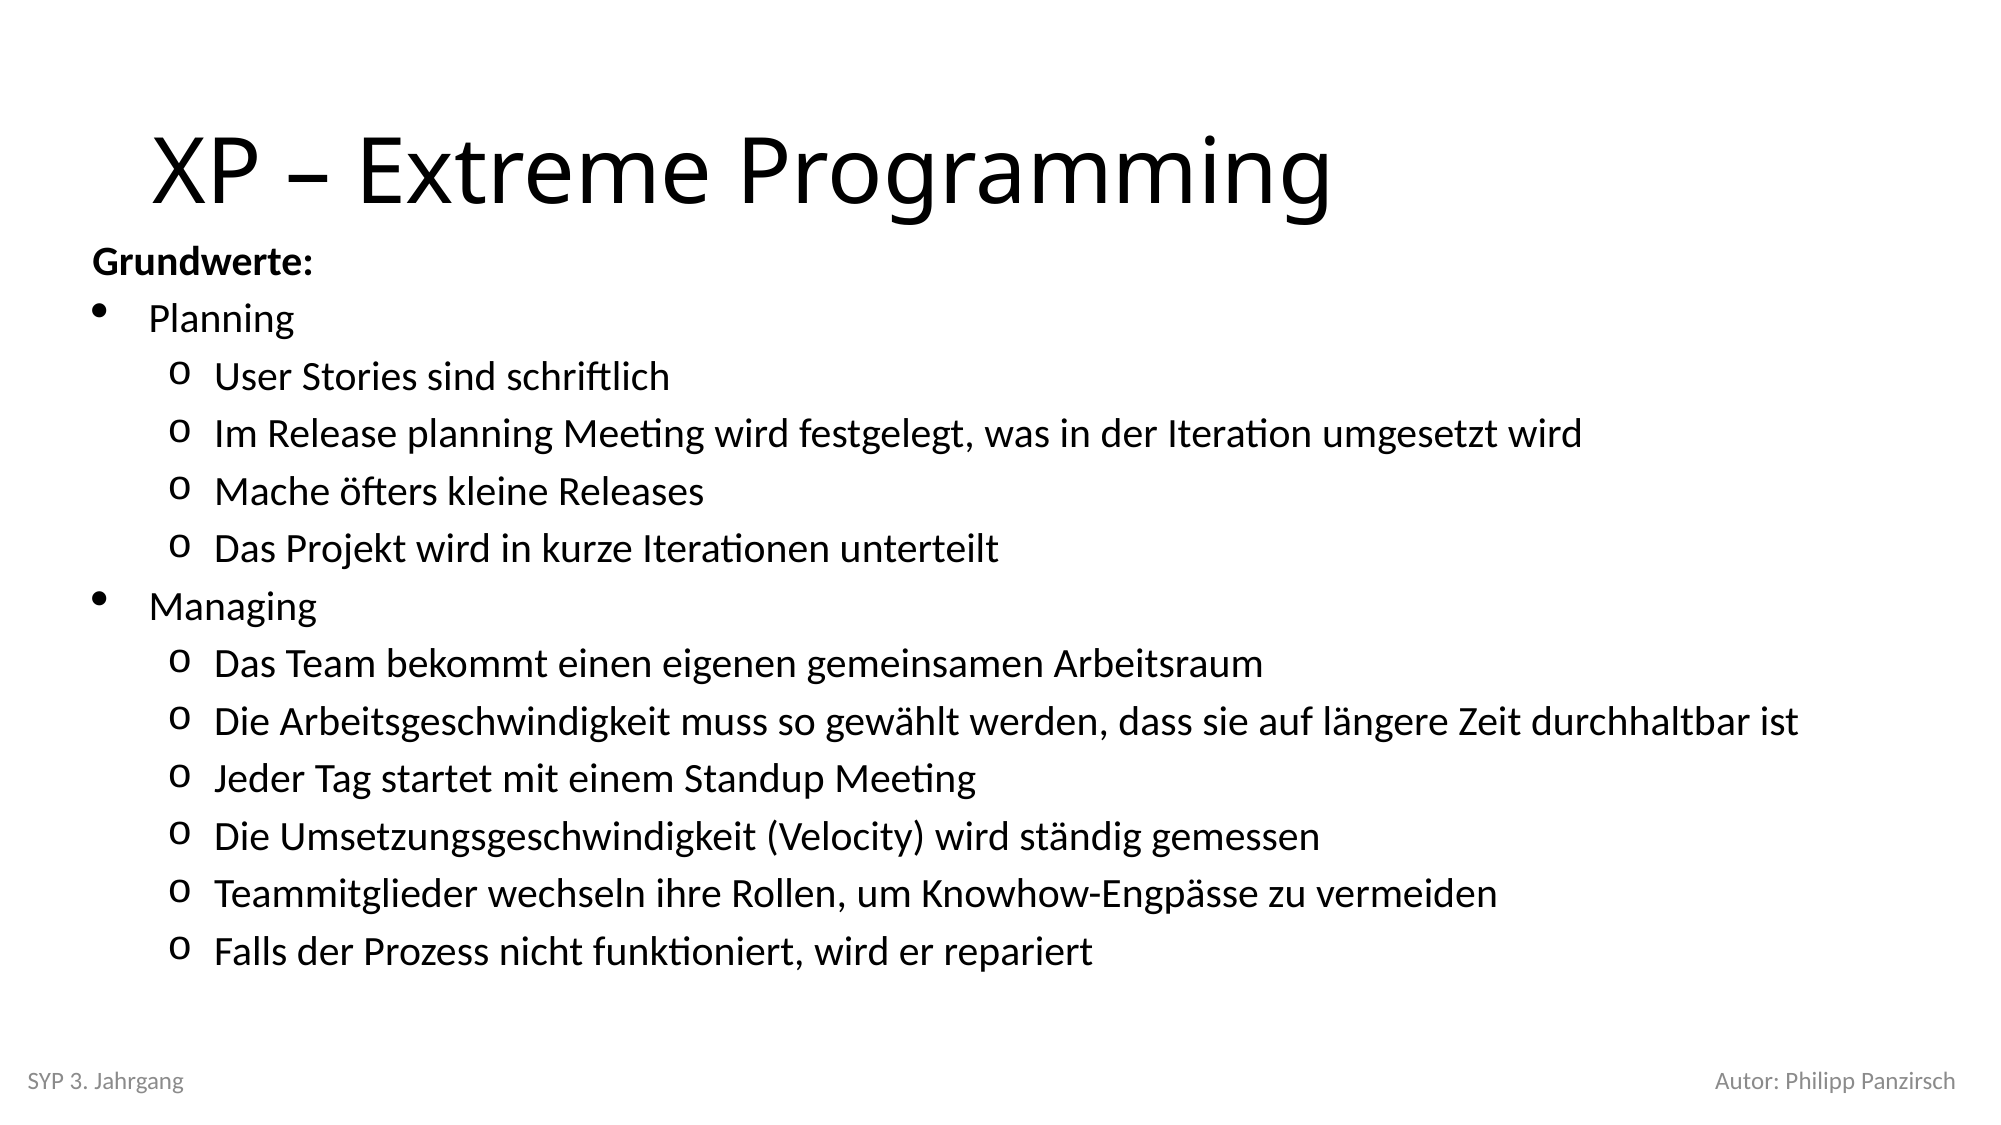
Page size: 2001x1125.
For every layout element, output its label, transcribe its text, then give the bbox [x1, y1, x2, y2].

text_box Grundwerte: Planning User Stories sind schriftlich Im Release planning Meeting wird festgelegt, was in der Iteration umgesetzt wird Mache öfters kleine Releases Das Projekt wird in kurze Iterationen unterteilt Managing Das Team bekommt einen eigenen gemeinsamen Arbeitsraum Die Arbeitsgeschwindigkeit muss so gewählt werden, dass sie auf längere Zeit durchhaltbar ist Jeder Tag startet mit einem Standup Meeting Die Umsetzungsgeschwindigkeit (Velocity) wird ständig gemessen Teammitglieder wechseln ihre Rollen, um Knowhow-Engpässe zu vermeiden Falls der Prozess nicht funktioniert, wird er repariert [77, 226, 1931, 1038]
footer SYP 3. Jahrgang [12, 1049, 688, 1110]
text_box Autor: Philipp Panzirsch [1296, 1049, 1972, 1110]
title XP – Extreme Programming [137, 65, 1863, 226]
